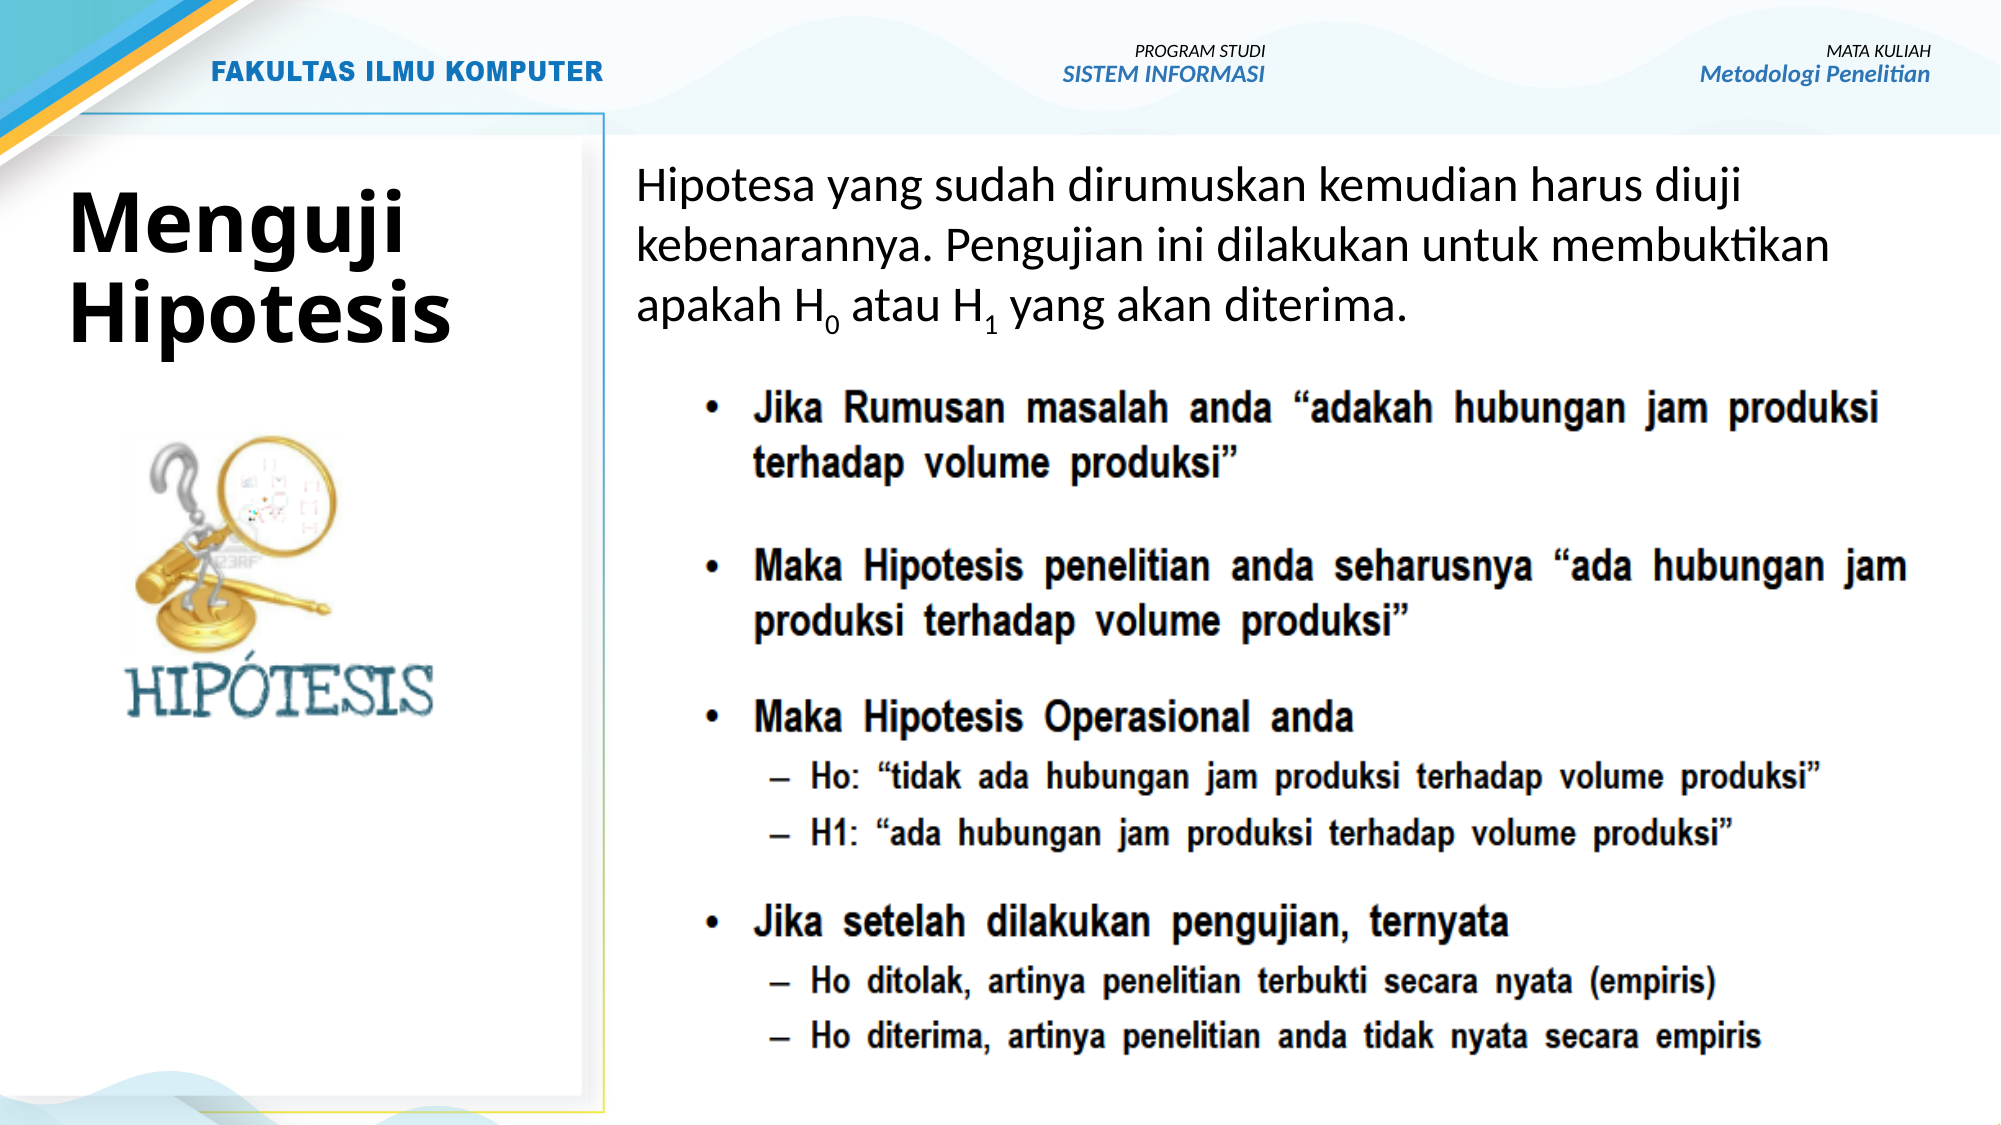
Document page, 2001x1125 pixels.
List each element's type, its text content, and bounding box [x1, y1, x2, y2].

text_box PROGRAM STUDI SISTEM INFORMASI [904, 33, 1281, 118]
text_box Menguji Hipotesis [51, 220, 622, 321]
text_box Hipotesa yang sudah dirumuskan kemudian harus diuji kebenarannya. Pengujian ini dilakukan untuk membuktikan apakah H0 atau H1 yang akan diterima. [621, 144, 1940, 348]
picture [0, 0, 2000, 1125]
text_box MATA KULIAH Metodologi Penelitian [1569, 33, 1946, 118]
